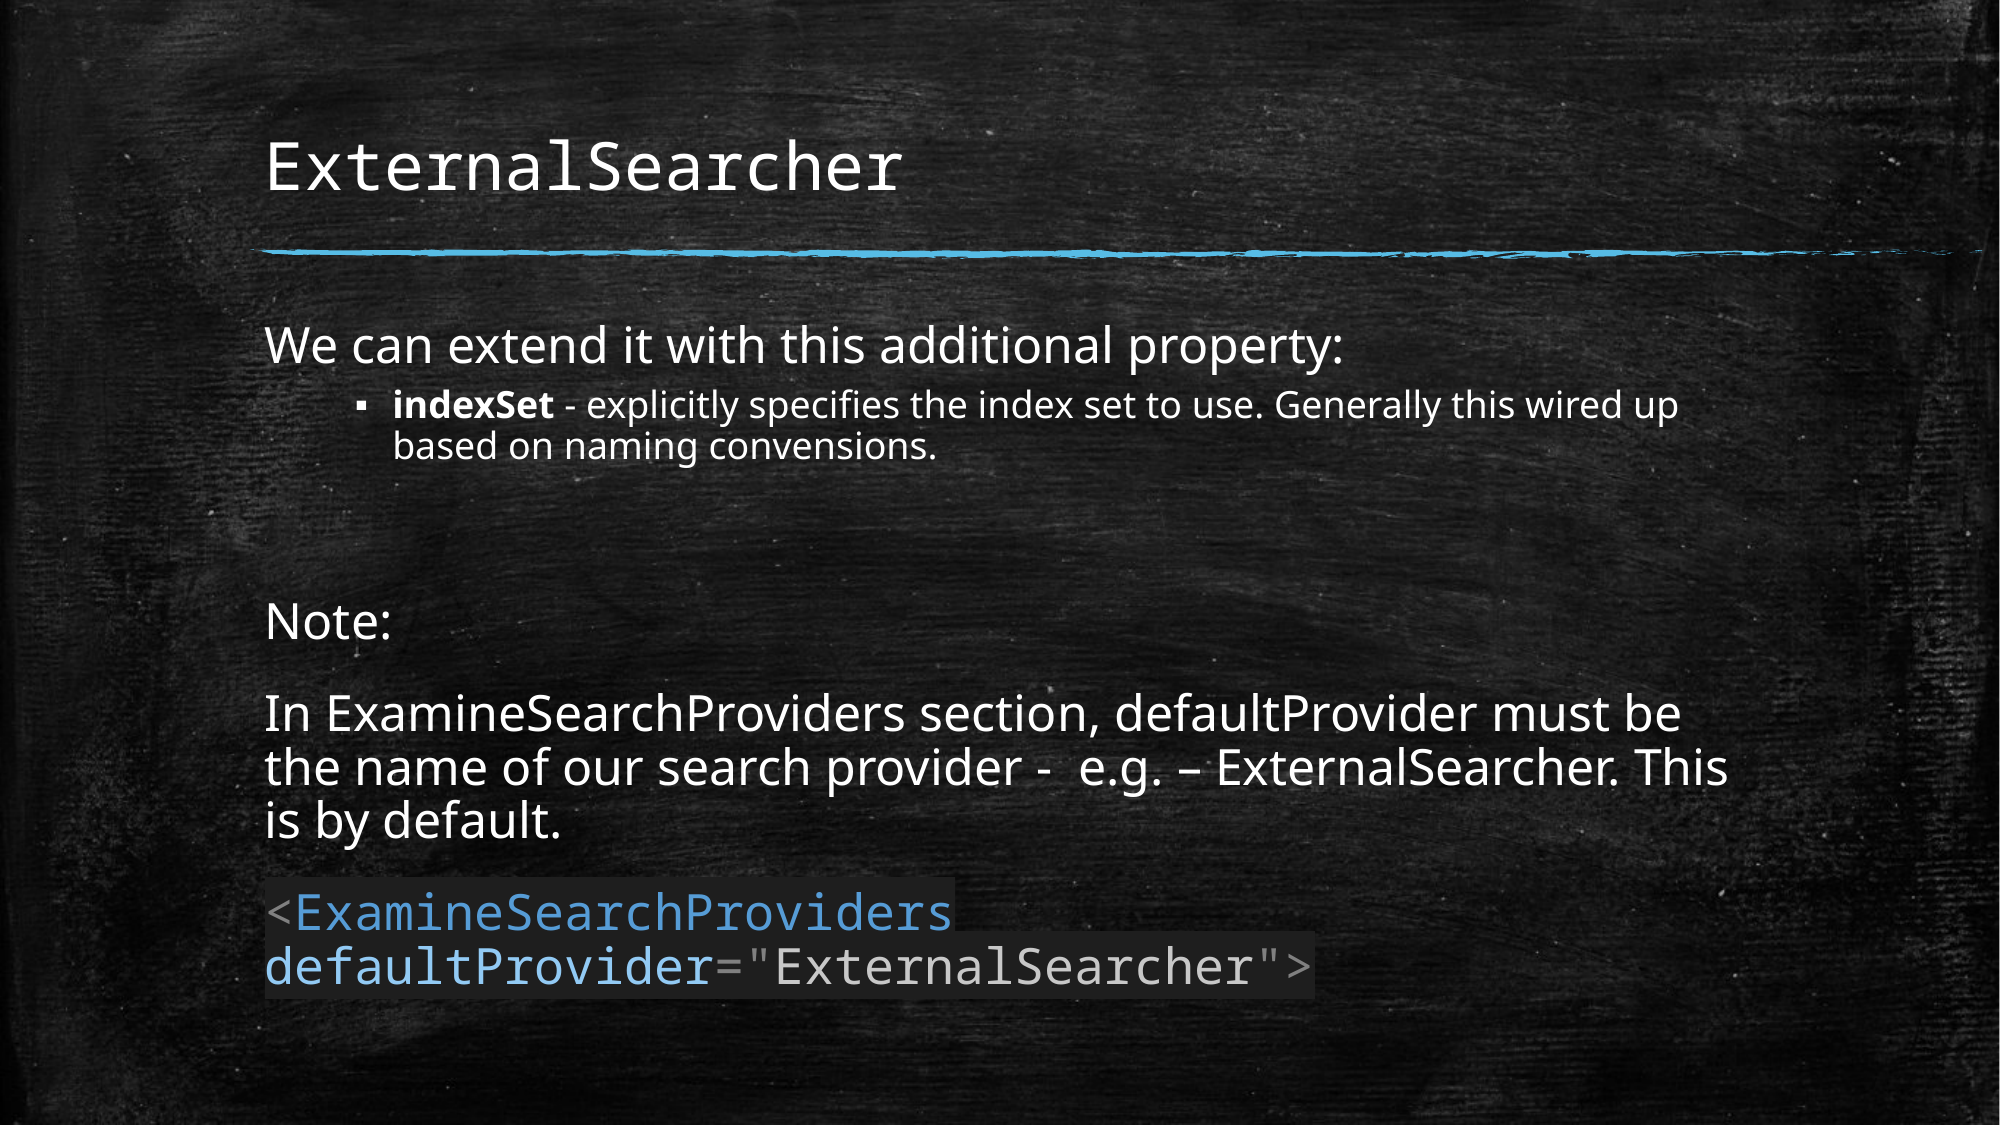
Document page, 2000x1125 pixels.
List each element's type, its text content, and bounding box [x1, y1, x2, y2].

list We can extend it with this additional property: indexSet - explicitly specifies the index set to use. Generally this wired up based on naming convensions. Note: In ExamineSearchProviders section, defaultProvider must be the name of our search provider - e.g. – ExternalSearcher. This is by default. <ExamineSearchProviders defaultProvider="ExternalSearcher"> [249, 312, 1750, 1013]
title ExternalSearcher [249, 45, 1750, 213]
